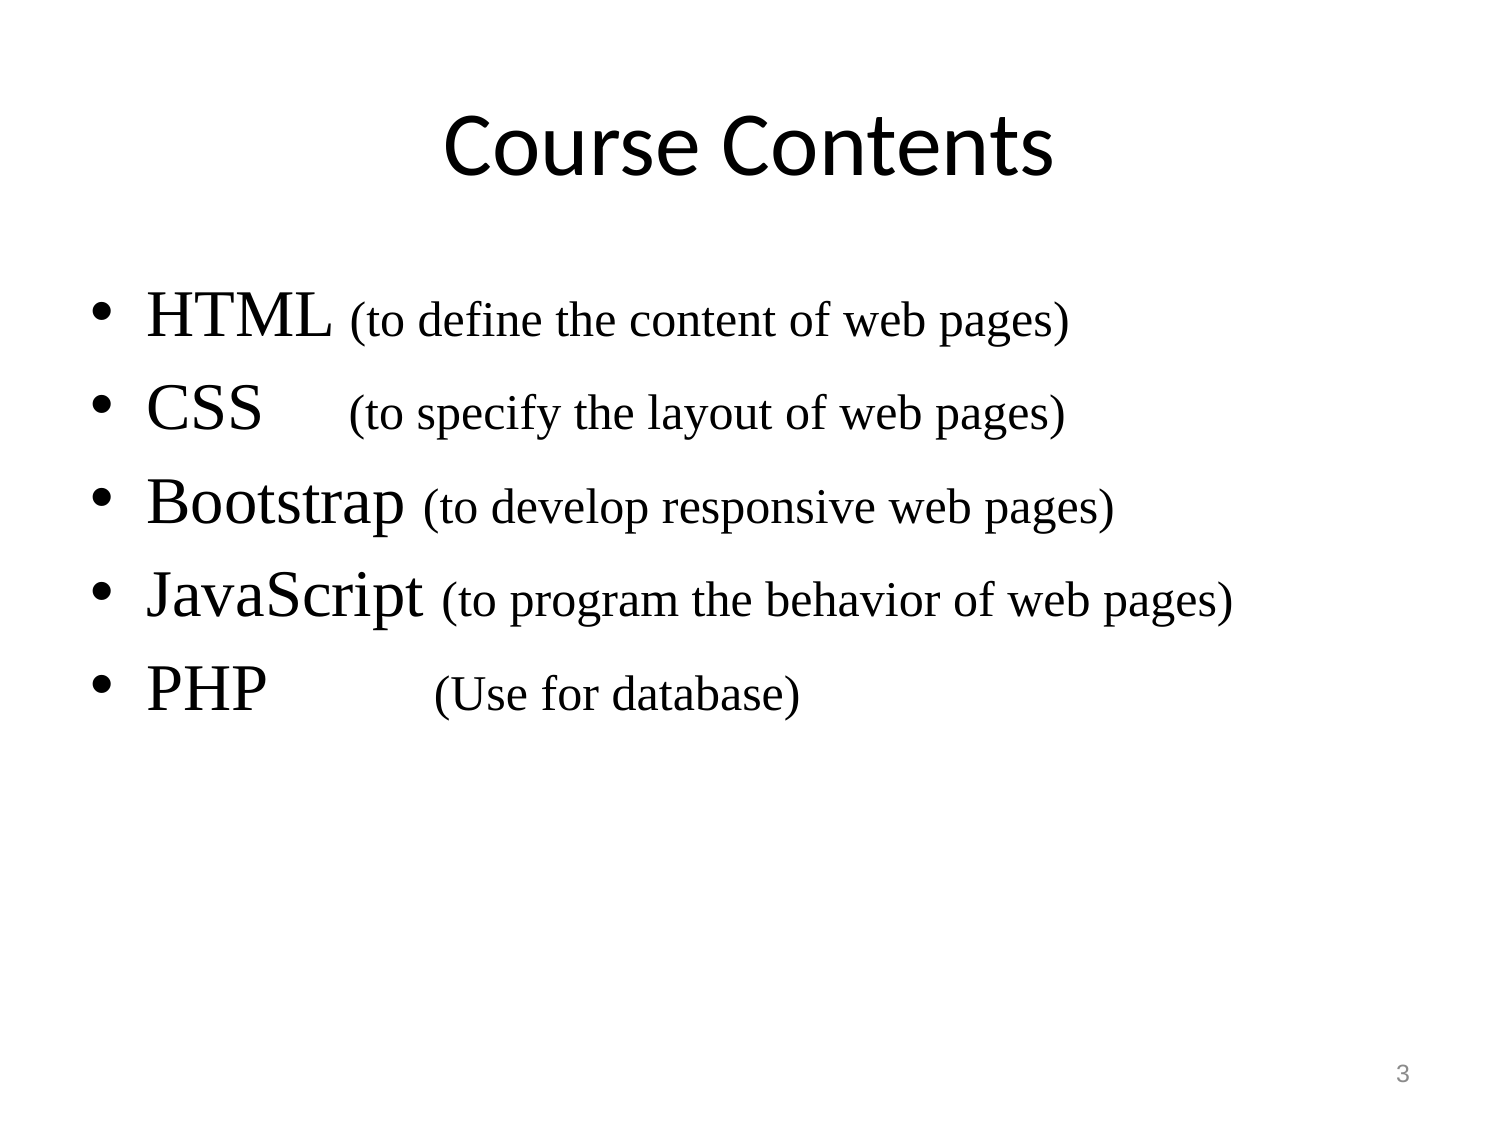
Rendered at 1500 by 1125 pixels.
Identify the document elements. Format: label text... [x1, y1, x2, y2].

slide_number 3 [1074, 1042, 1425, 1103]
list HTML (to define the content of web pages) CSS (to specify the layout of web pages) Bootstrap (to develop responsive web pages) JavaScript (to program the behavior of web pages) PHP (Use for database) [75, 262, 1425, 1005]
title Course Contents [75, 45, 1425, 233]
